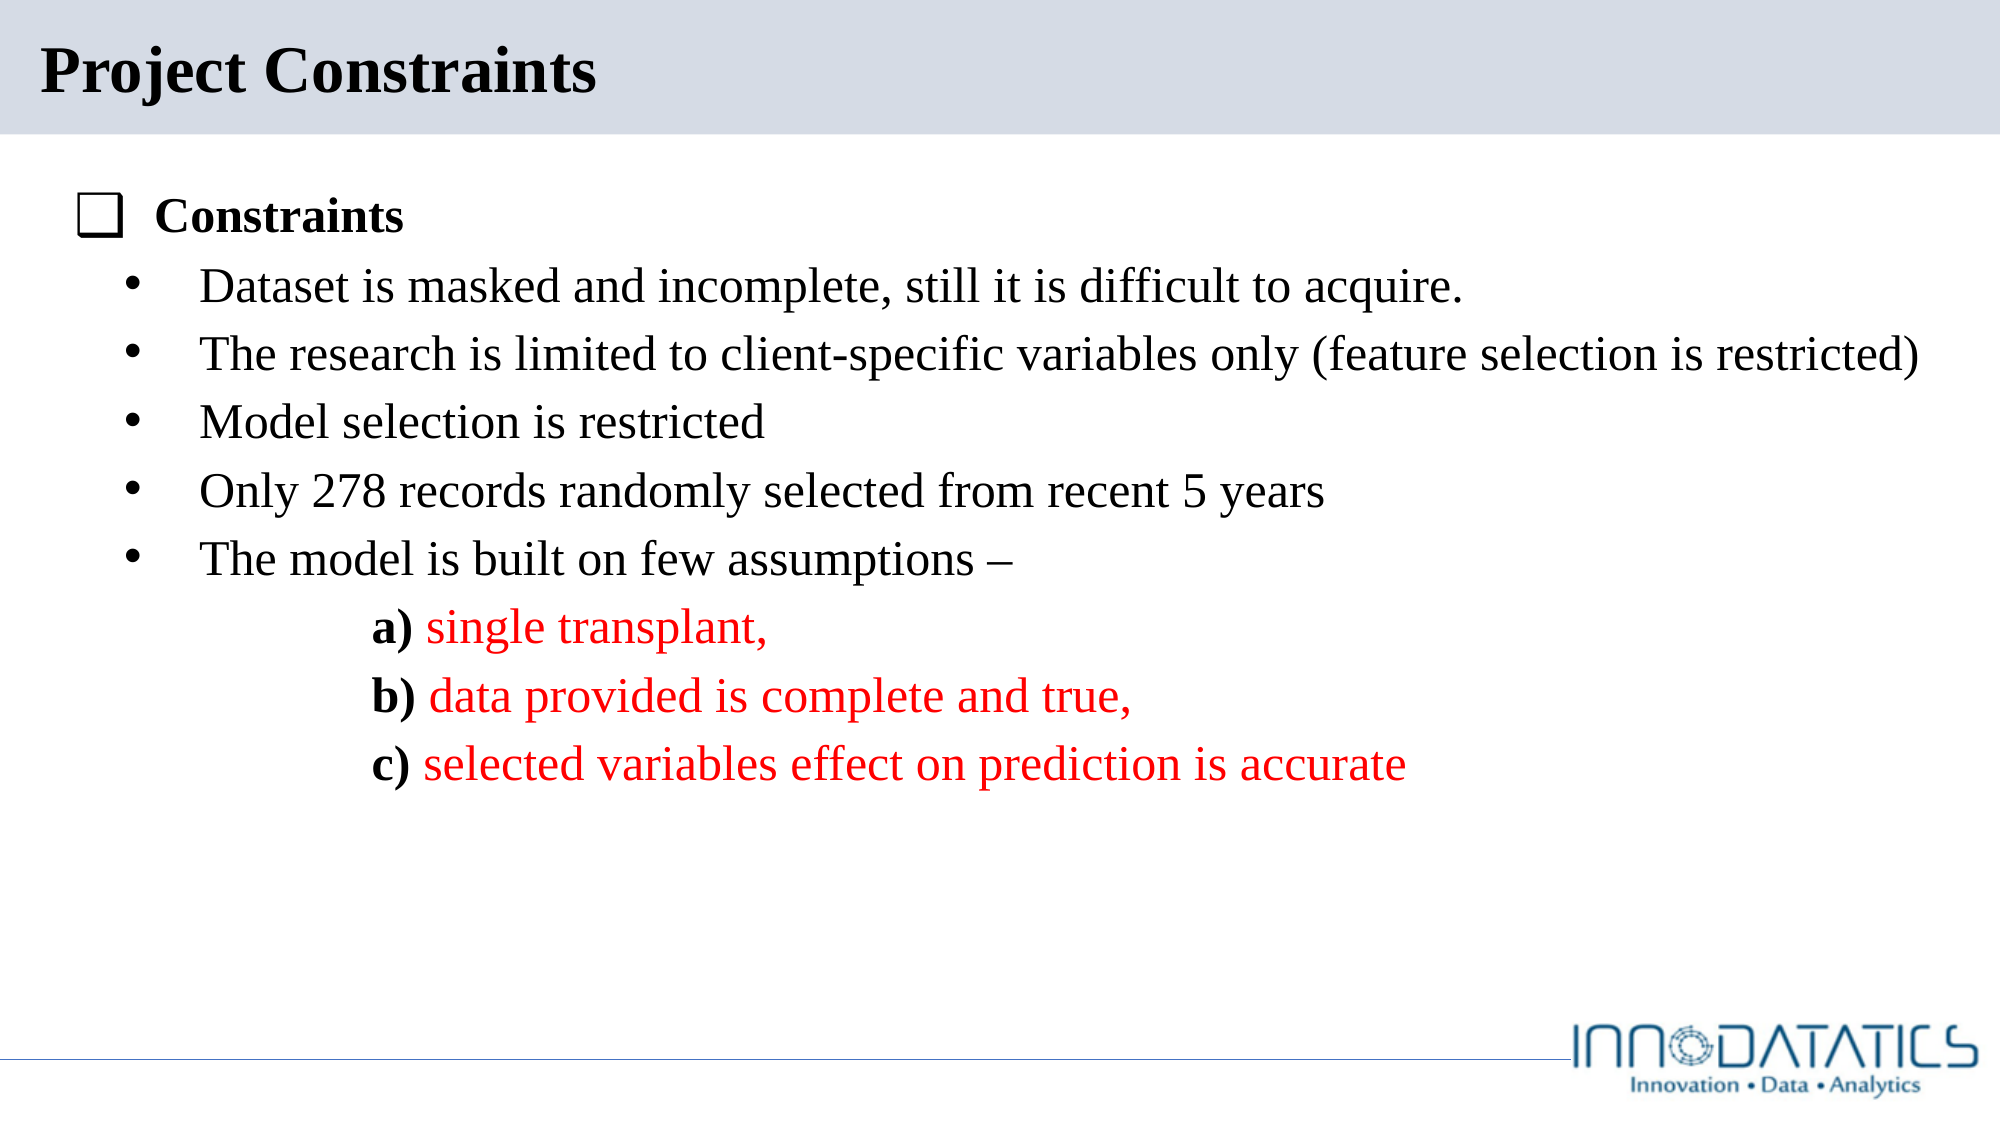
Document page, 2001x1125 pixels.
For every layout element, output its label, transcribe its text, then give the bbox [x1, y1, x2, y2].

text_box Constraints Dataset is masked and incomplete, still it is difficult to acquire. The research is limited to client-specific variables only (feature selection is restricted) Model selection is restricted Only 278 records randomly selected from recent 5 years The model is built on few assumptions – a) single transplant, b) data provided is complete and true, c) selected variables effect on prediction is accurate [34, 166, 1961, 799]
picture [1571, 992, 1998, 1125]
title Project Constraints [25, 0, 1751, 173]
